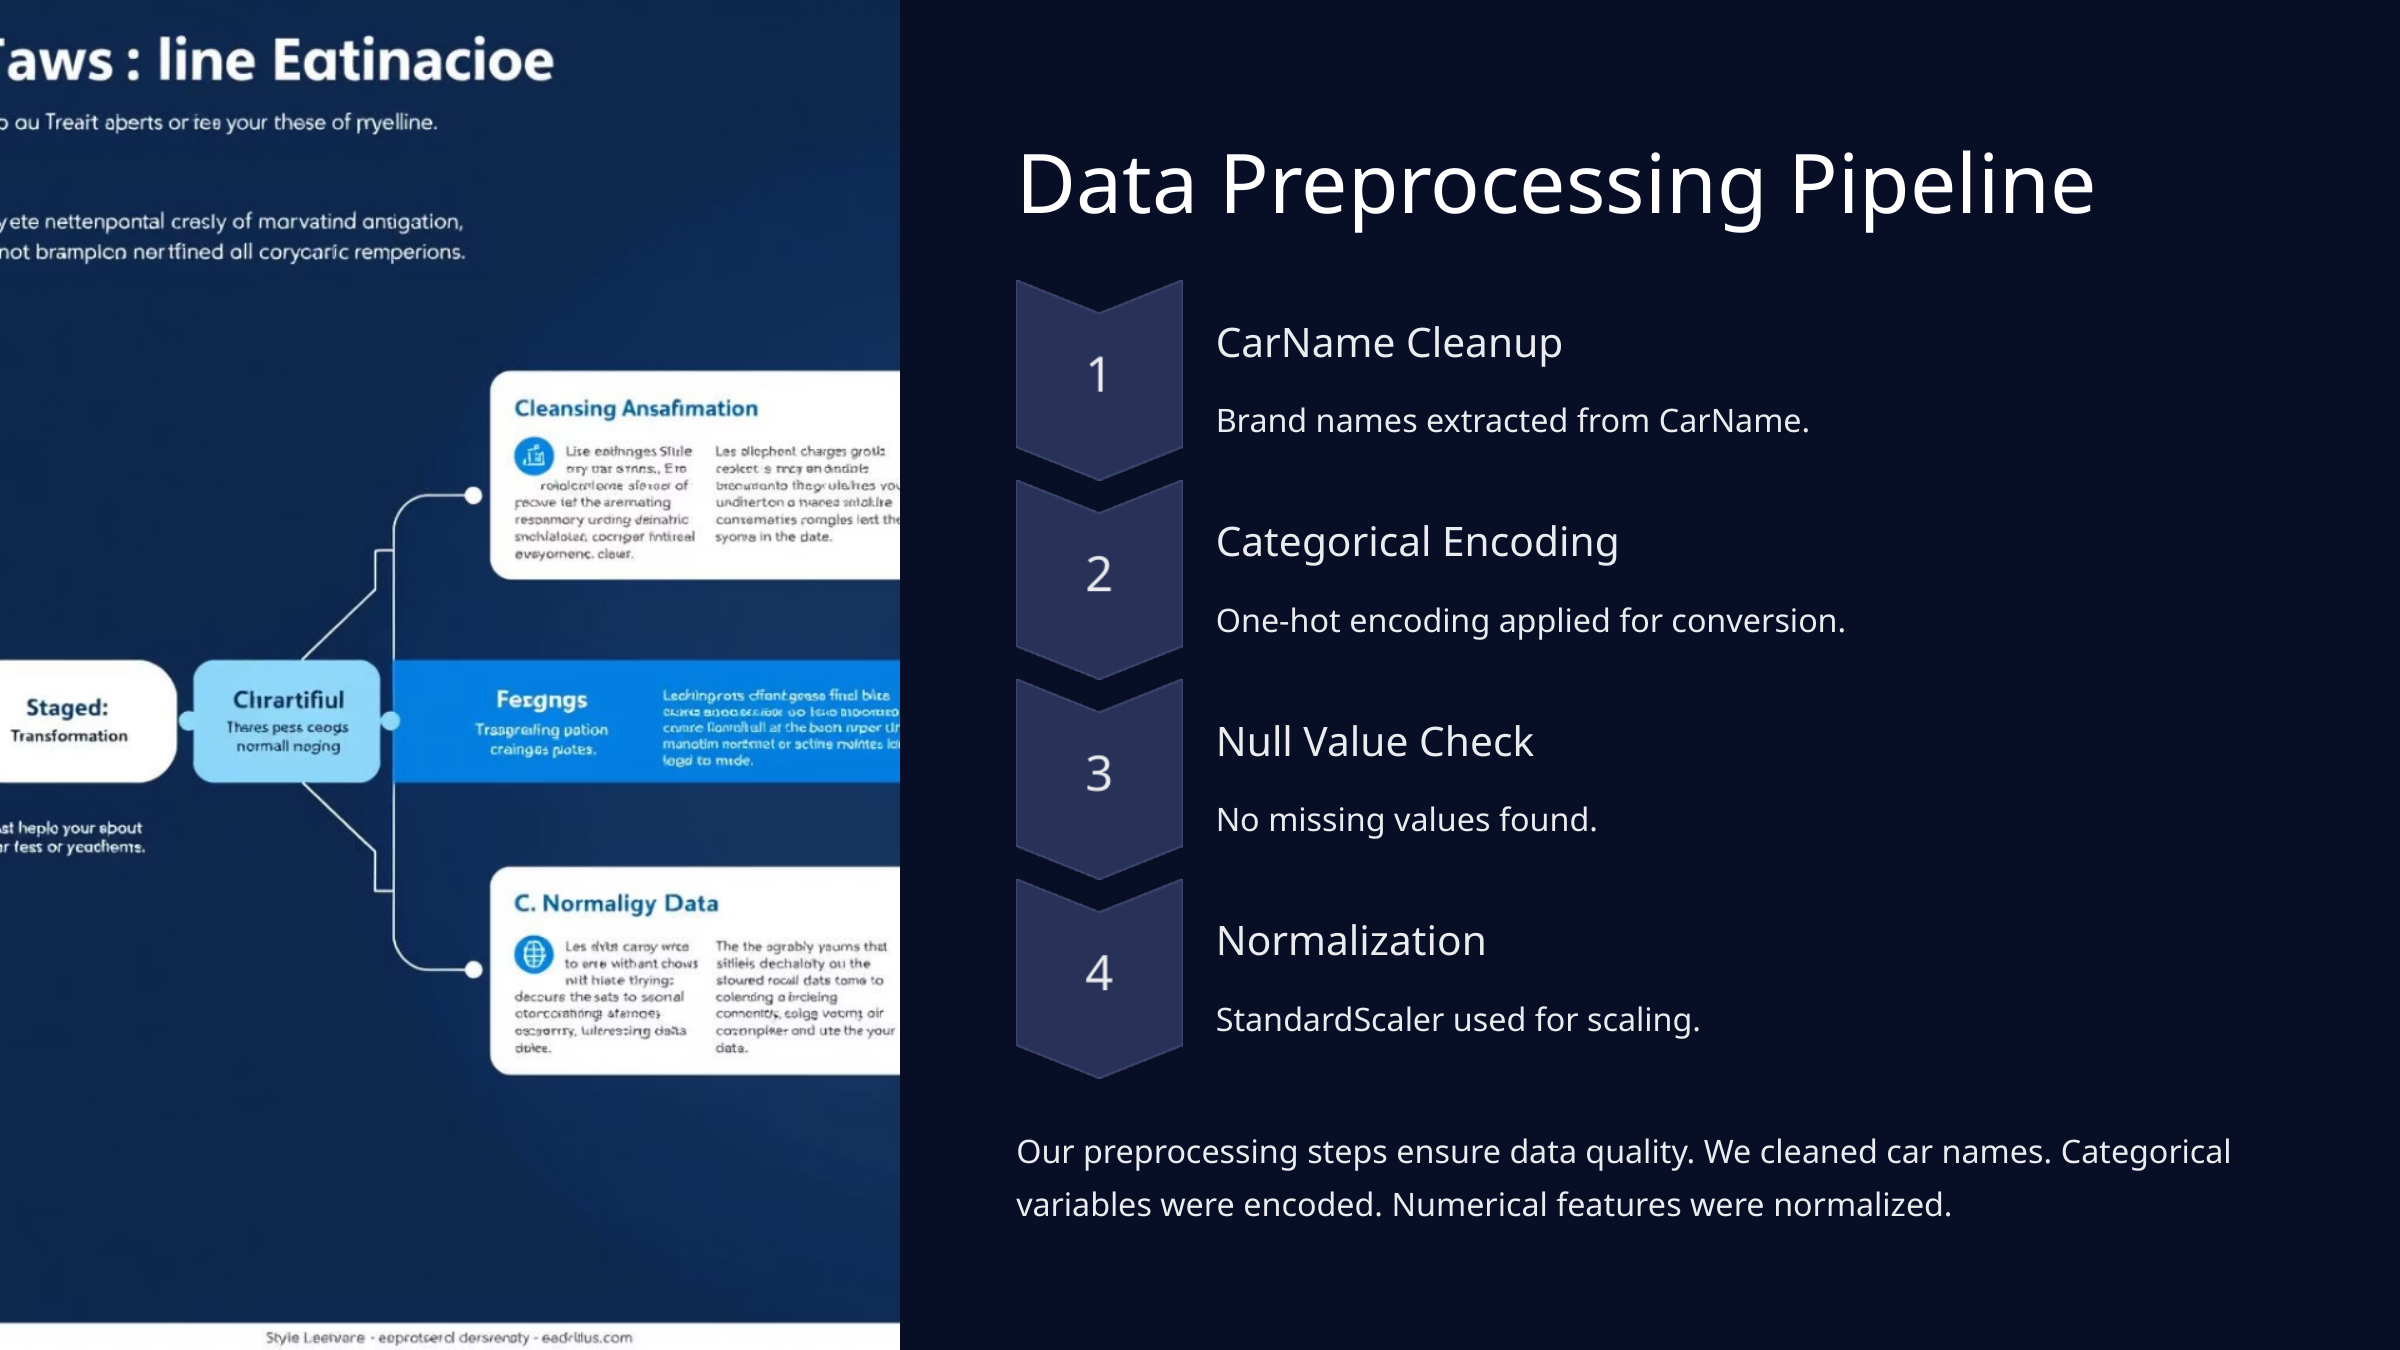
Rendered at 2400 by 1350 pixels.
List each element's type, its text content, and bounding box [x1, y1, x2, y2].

text_box Normalization [1215, 912, 1632, 965]
picture [1016, 280, 1183, 1079]
text_box StandardScaler used for scaling. [1215, 984, 2284, 1038]
text_box Null Value Check [1215, 713, 1632, 766]
text_box Categorical Encoding [1215, 513, 1640, 566]
picture [0, 0, 900, 1350]
text_box CarName Cleanup [1215, 314, 1632, 367]
text_box One-hot encoding applied for conversion. [1215, 585, 2284, 639]
text_box No missing values found. [1215, 785, 2284, 839]
text_box Data Preprocessing Pipeline [1016, 127, 2136, 232]
text_box Brand names extracted from CarName. [1215, 386, 2284, 440]
text_box Our preprocessing steps ensure data quality. We cleaned car names. Categorical variables were encoded. Numerical features were normalized. [1016, 1116, 2284, 1223]
